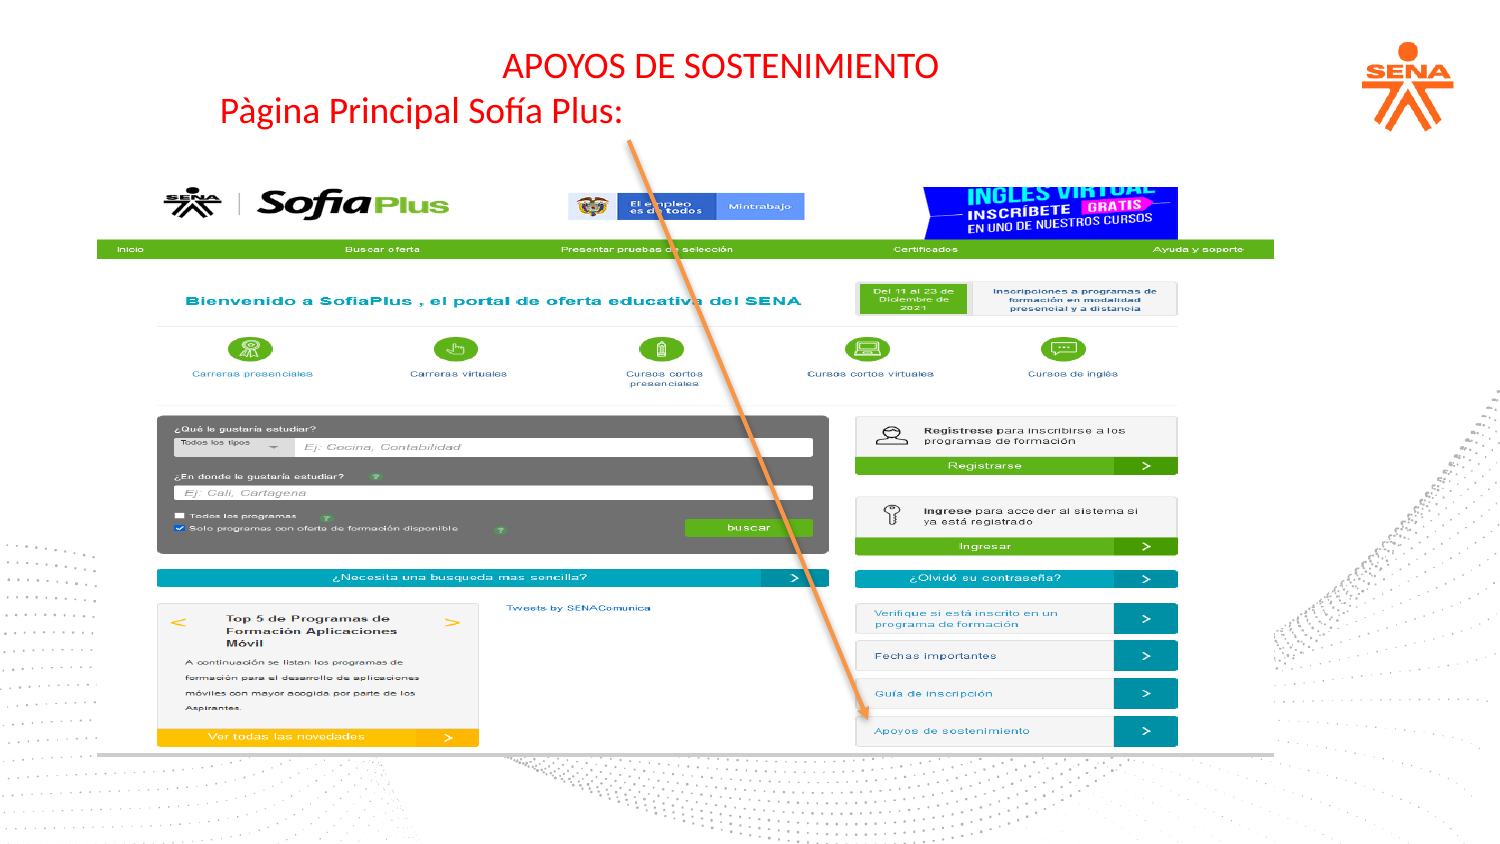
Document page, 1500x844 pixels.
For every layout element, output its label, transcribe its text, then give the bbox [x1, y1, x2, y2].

text_box APOYOS DE SOSTENIMIENTO Pàgina Principal Sofía Plus: [205, 34, 1237, 139]
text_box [628, 139, 869, 721]
picture [0, 0, 1500, 844]
